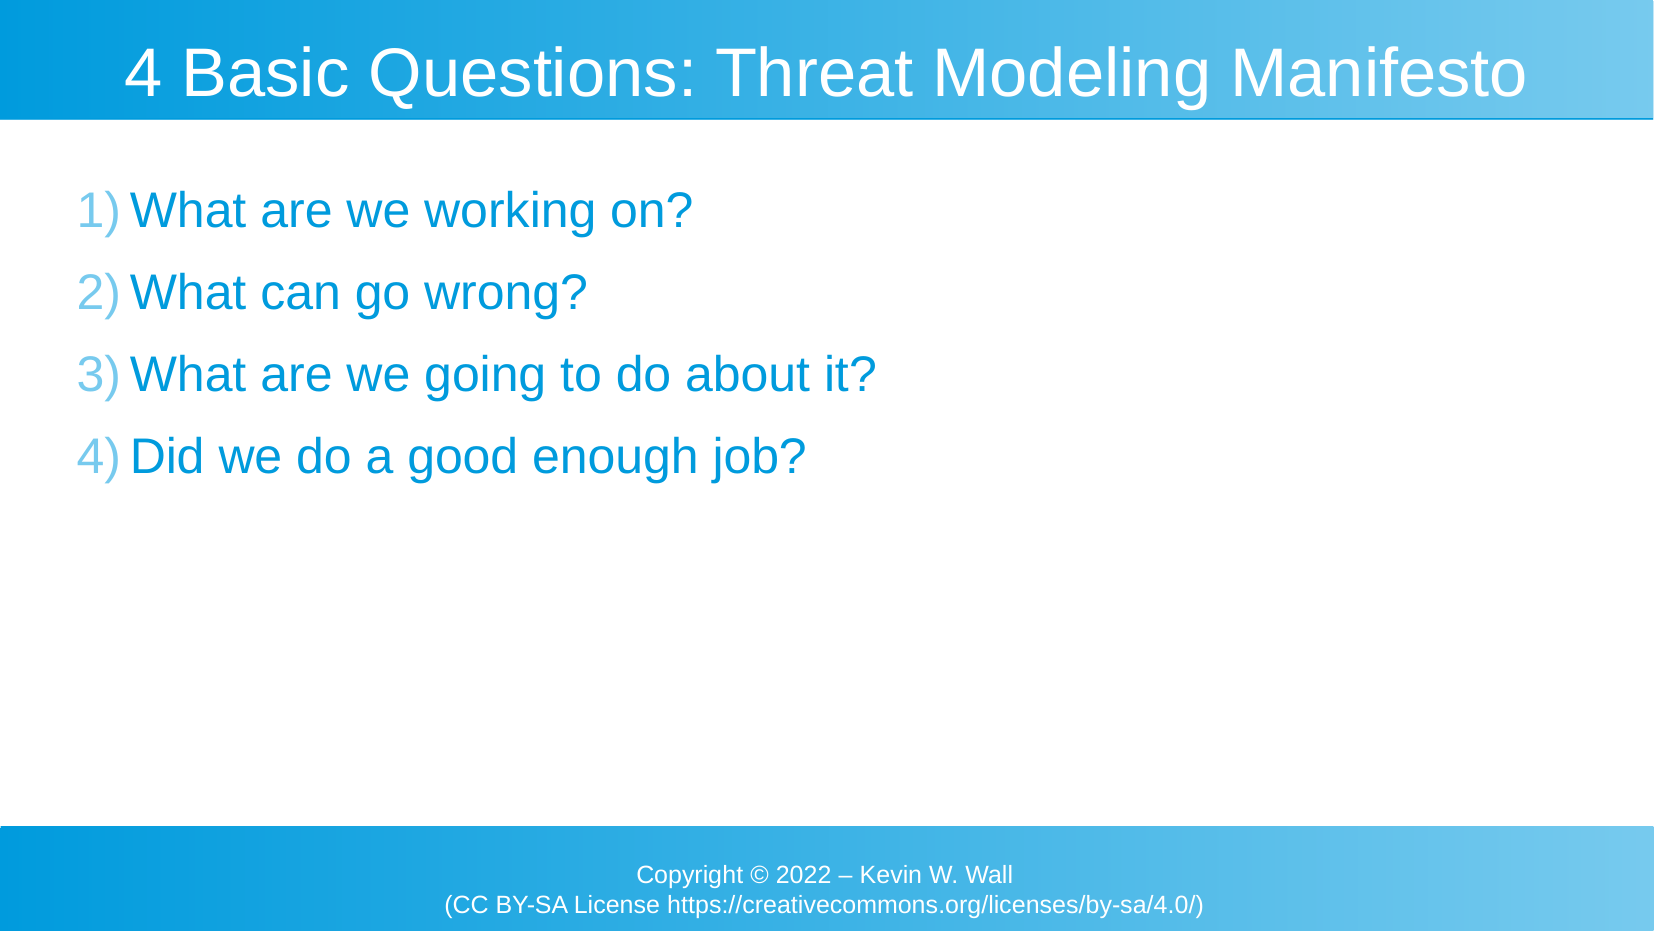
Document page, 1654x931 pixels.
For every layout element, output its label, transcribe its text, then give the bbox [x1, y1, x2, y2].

text_box What are we working on? What can go wrong? What are we going to do about it? Did we do a good enough job? [58, 177, 1595, 768]
text_box 4 Basic Questions: Threat Modeling Manifesto [58, 29, 1595, 108]
